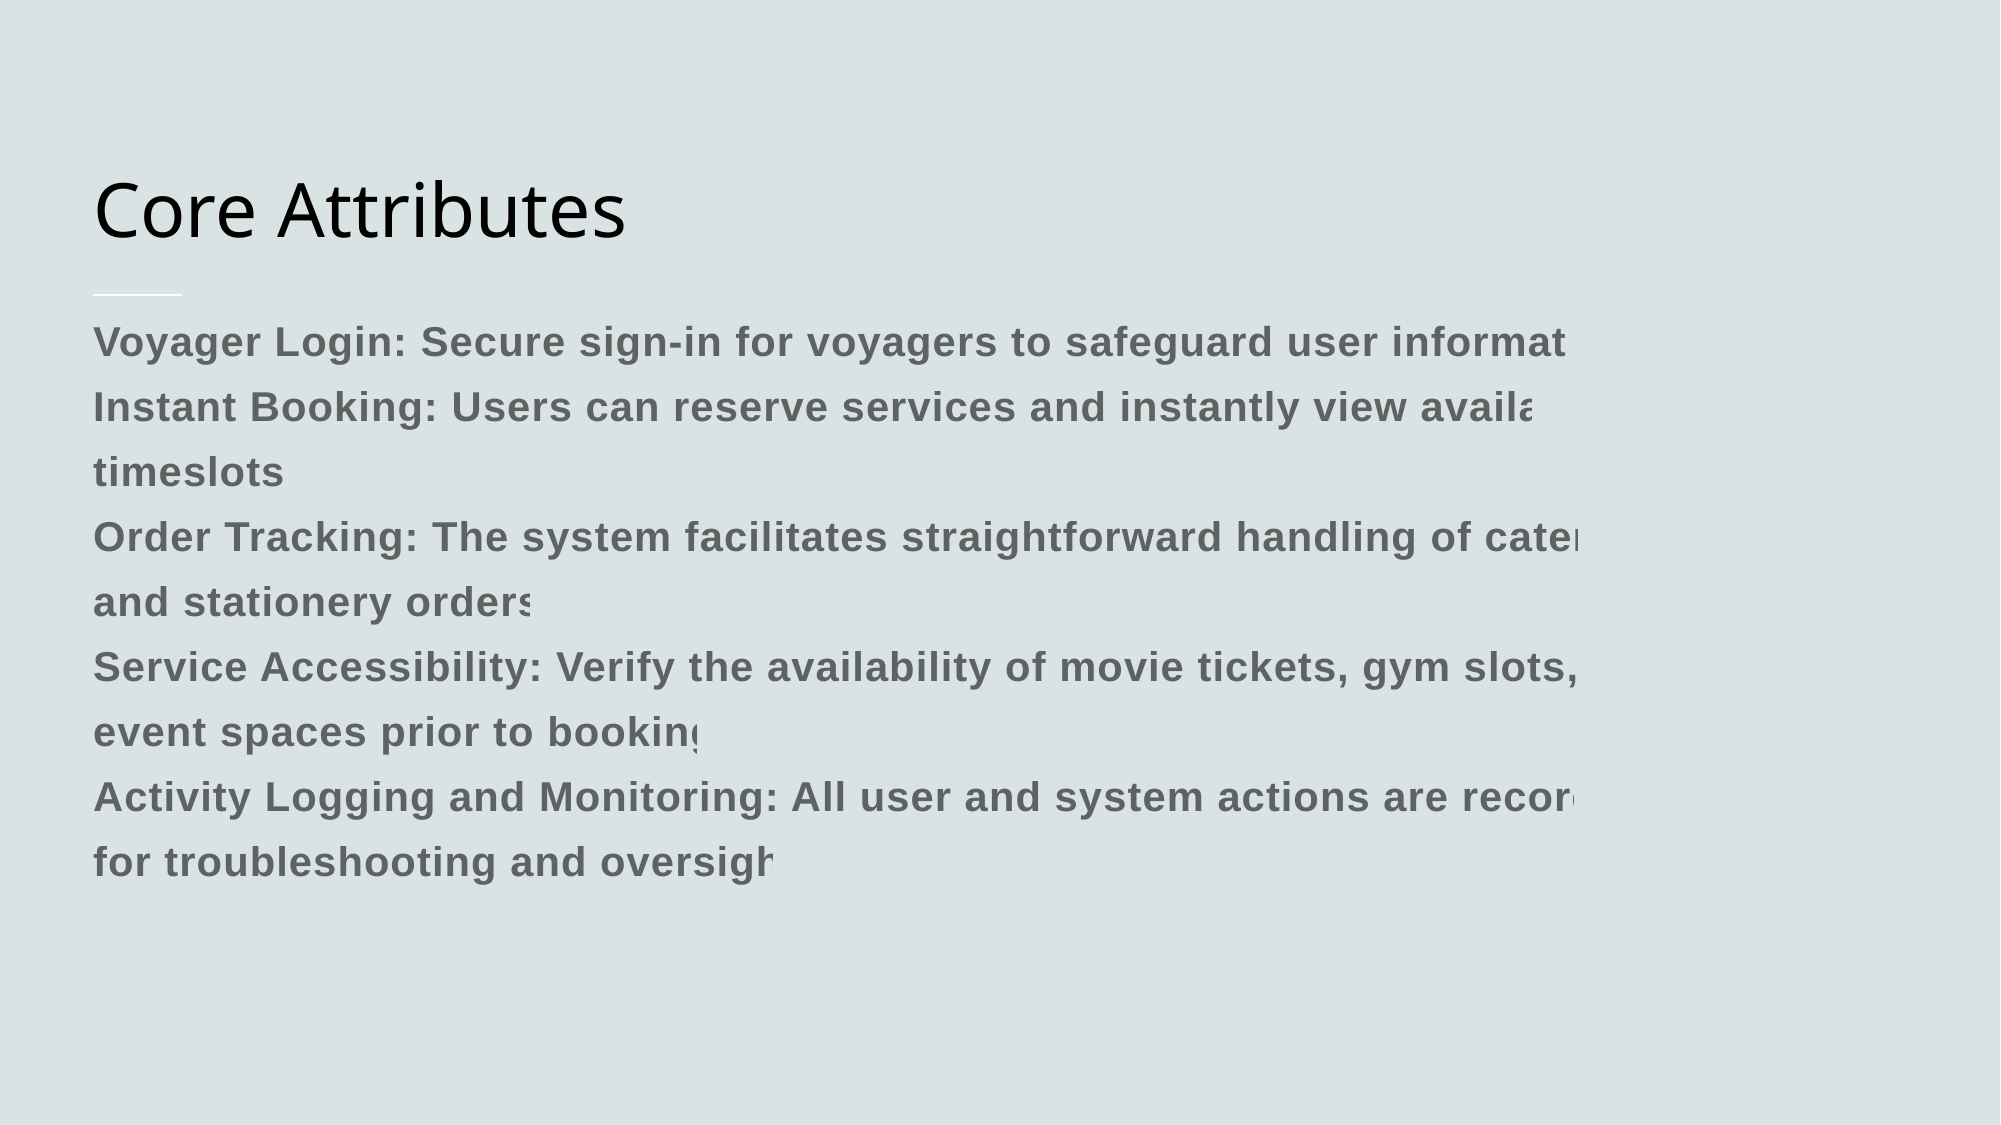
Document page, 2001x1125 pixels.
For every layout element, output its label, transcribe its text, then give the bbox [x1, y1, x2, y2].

list Voyager Login: Secure sign-in for voyagers to safeguard user information. Instant Booking: Users can reserve services and instantly view available timeslots. Order Tracking: The system facilitates straightforward handling of catering and stationery orders. Service Accessibility: Verify the availability of movie tickets, gym slots, and event spaces prior to booking. Activity Logging and Monitoring: All user and system actions are recorded for troubleshooting and oversight. [93, 291, 1702, 1022]
title Core Attributes [93, 65, 1906, 260]
